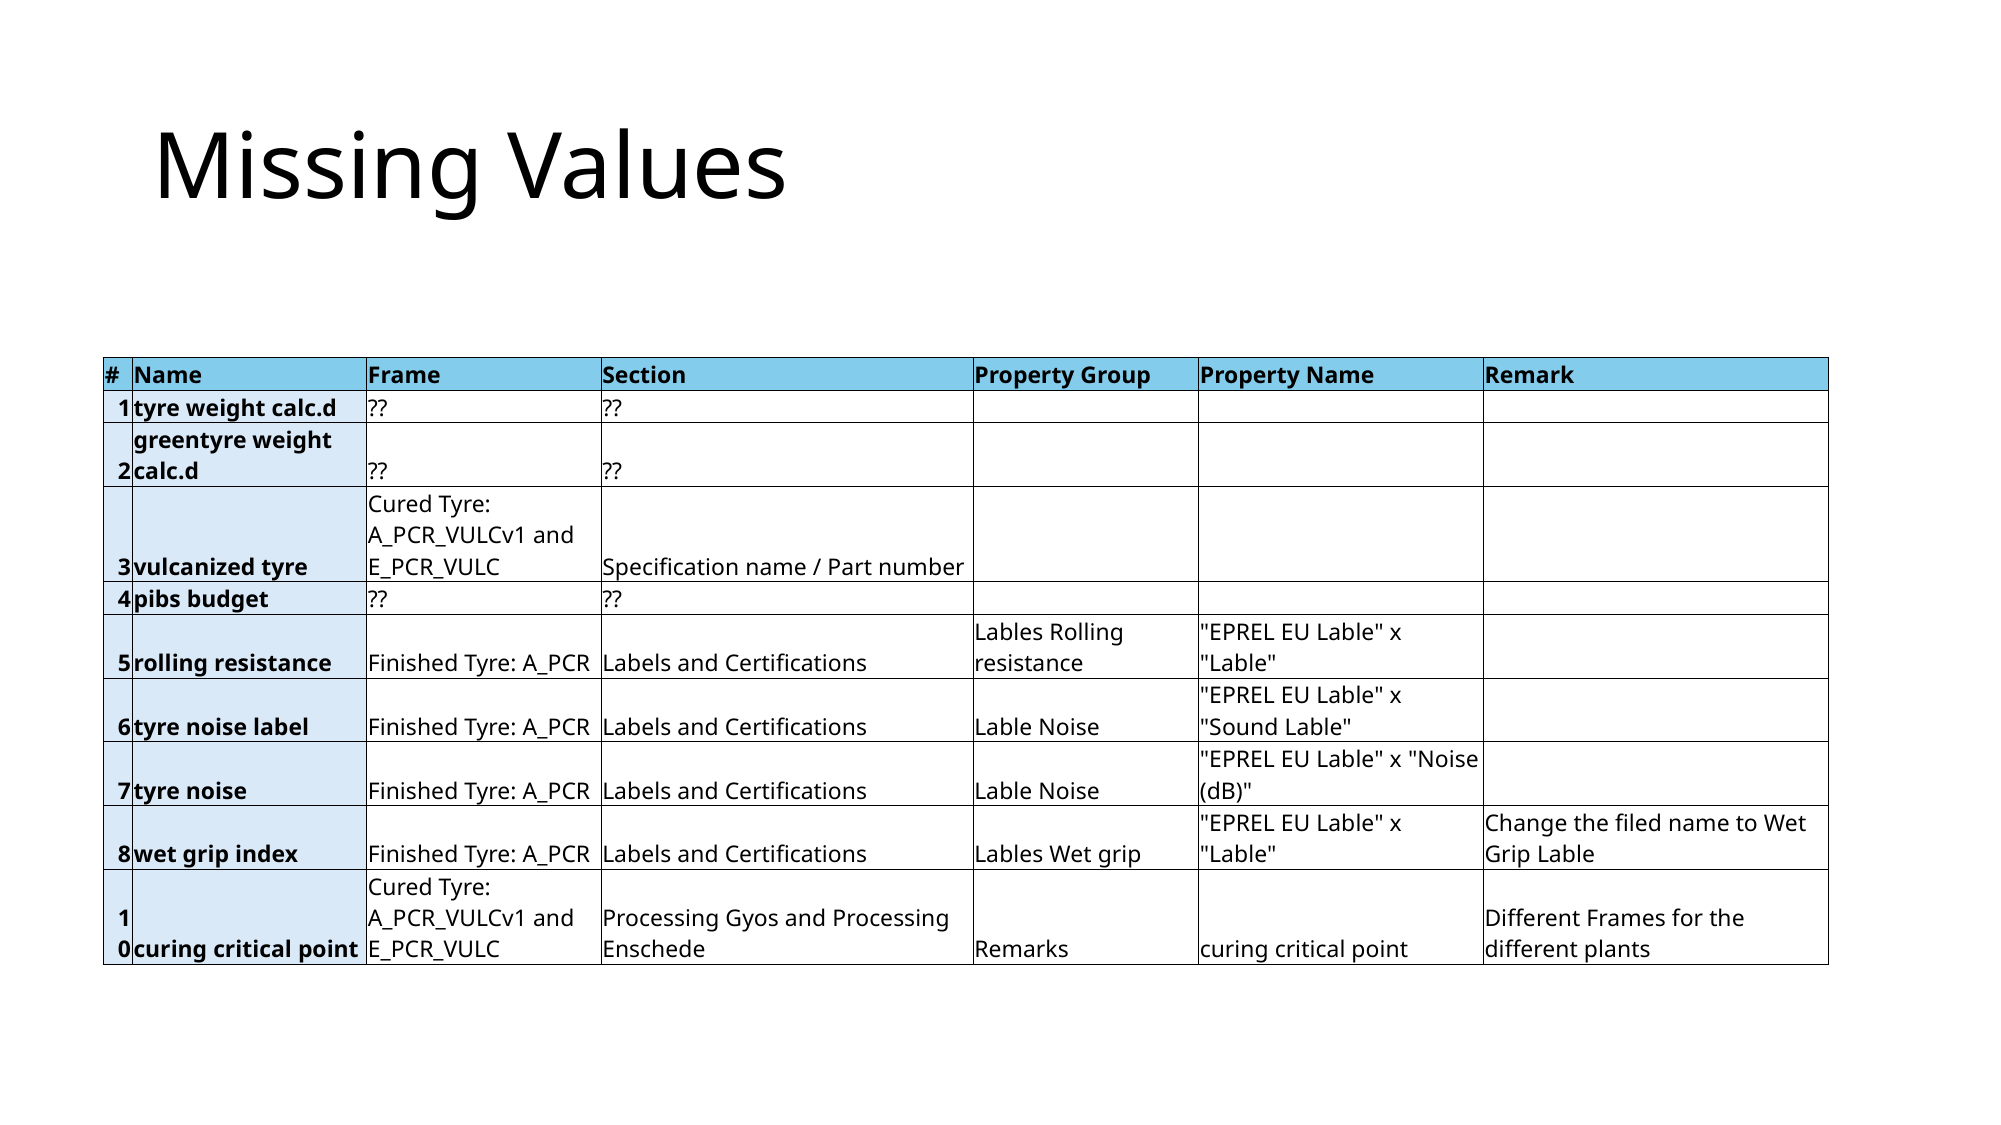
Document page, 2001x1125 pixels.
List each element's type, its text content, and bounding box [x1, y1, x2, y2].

table_cell Lables Wet grip [974, 806, 1198, 869]
table_header Property Group [974, 358, 1198, 390]
table_cell 5 [104, 615, 132, 678]
table_cell ?? [602, 582, 973, 614]
table_cell Labels and Certifications [602, 679, 973, 741]
table_cell Remarks [974, 870, 1198, 964]
table_cell ?? [367, 391, 601, 422]
table_cell ?? [367, 582, 601, 614]
table_cell pibs budget [133, 582, 366, 614]
table_cell 4 [104, 582, 132, 614]
table_cell Finished Tyre: A_PCR [367, 615, 601, 678]
table_cell [1484, 679, 1828, 741]
table_cell curing critical point [1199, 870, 1483, 964]
table_cell vulcanized tyre [133, 487, 366, 581]
table_cell Finished Tyre: A_PCR [367, 679, 601, 741]
table_cell tyre noise label [133, 679, 366, 741]
table_cell 6 [104, 679, 132, 741]
table_cell tyre weight calc.d [133, 391, 366, 422]
table_cell 1 [104, 391, 132, 422]
table_cell 3 [104, 487, 132, 581]
table_cell 10 [104, 870, 132, 964]
table_cell [1199, 582, 1483, 614]
table_cell [1484, 582, 1828, 614]
table_cell 2 [104, 423, 132, 486]
table_cell 8 [104, 806, 132, 869]
table_cell curing critical point [133, 870, 366, 964]
table_cell "EPREL EU Lable" x "Lable" [1199, 806, 1483, 869]
table_cell Change the filed name to Wet Grip Lable [1484, 806, 1828, 869]
table_header # [104, 358, 132, 390]
table_cell Cured Tyre: A_PCR_VULCv1 and E_PCR_VULC [367, 487, 601, 581]
table_header Remark [1484, 358, 1828, 390]
table_cell [1484, 615, 1828, 678]
table_cell [1484, 423, 1828, 486]
table_cell tyre noise [133, 742, 366, 805]
table_cell Labels and Certifications [602, 742, 973, 805]
table_cell ?? [602, 391, 973, 422]
table_cell 7 [104, 742, 132, 805]
table_cell Different Frames for the different plants [1484, 870, 1828, 964]
table_cell Cured Tyre: A_PCR_VULCv1 and E_PCR_VULC [367, 870, 601, 964]
table_cell [974, 487, 1198, 581]
table_header Frame [367, 358, 601, 390]
table_header Name [133, 358, 366, 390]
table_cell Finished Tyre: A_PCR [367, 742, 601, 805]
table_cell greentyre weight calc.d [133, 423, 366, 486]
table_cell Lables Rolling resistance [974, 615, 1198, 678]
table_cell Processing Gyos and Processing Enschede [602, 870, 973, 964]
table_header Property Name [1199, 358, 1483, 390]
table_cell Lable Noise [974, 679, 1198, 741]
table_cell ?? [367, 423, 601, 486]
table_cell [1484, 742, 1828, 805]
table_cell [1199, 423, 1483, 486]
table_cell ?? [602, 423, 973, 486]
table_cell [1199, 391, 1483, 422]
table_cell Labels and Certifications [602, 615, 973, 678]
table_cell "EPREL EU Lable" x "Sound Lable" [1199, 679, 1483, 741]
table_cell "EPREL EU Lable" x "Lable" [1199, 615, 1483, 678]
table_cell [974, 391, 1198, 422]
table_cell [1199, 487, 1483, 581]
table_cell Labels and Certifications [602, 806, 973, 869]
table_cell [974, 582, 1198, 614]
table_cell rolling resistance [133, 615, 366, 678]
table_cell [1484, 487, 1828, 581]
title Missing Values [137, 59, 1863, 278]
table_cell Specification name / Part number [602, 487, 973, 581]
table_cell Lable Noise [974, 742, 1198, 805]
table_cell Finished Tyre: A_PCR [367, 806, 601, 869]
table_cell "EPREL EU Lable" x "Noise (dB)" [1199, 742, 1483, 805]
table_cell [974, 423, 1198, 486]
table_cell wet grip index [133, 806, 366, 869]
table_header Section [602, 358, 973, 390]
table_cell [1484, 391, 1828, 422]
